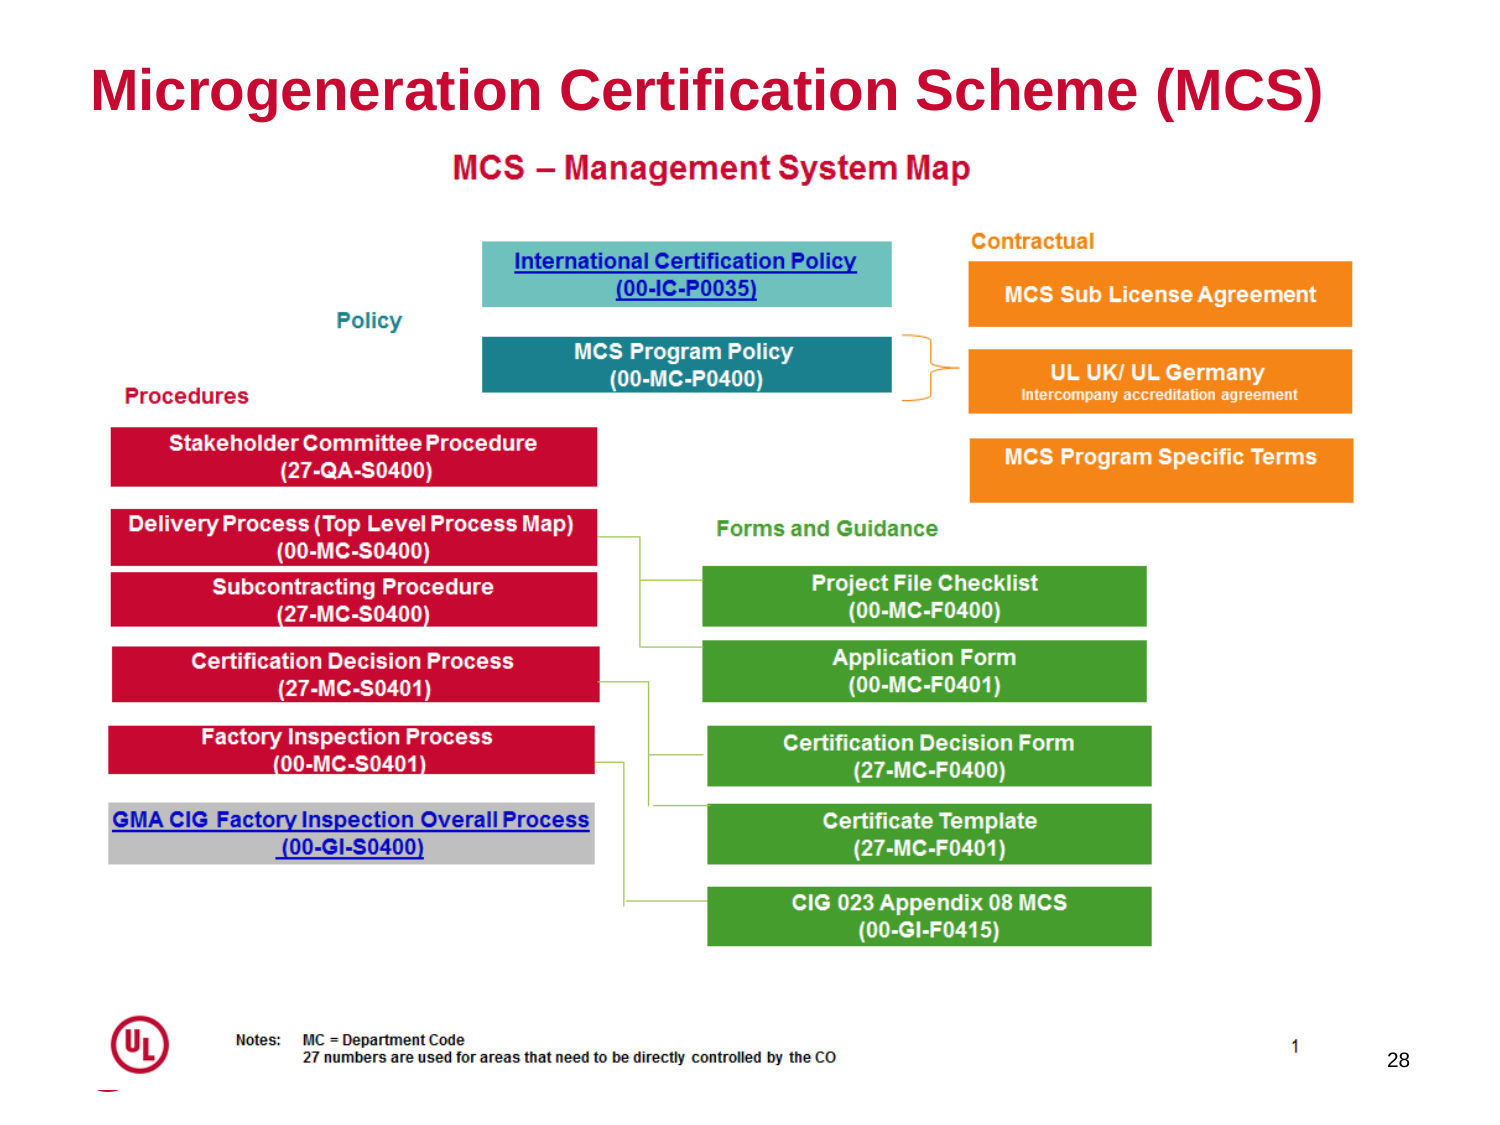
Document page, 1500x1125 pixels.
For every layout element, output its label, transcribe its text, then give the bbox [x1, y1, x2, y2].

picture [74, 140, 1366, 1092]
slide_number 28 [1368, 1029, 1425, 1090]
title Microgeneration Certification Scheme (MCS) [74, 44, 1426, 233]
